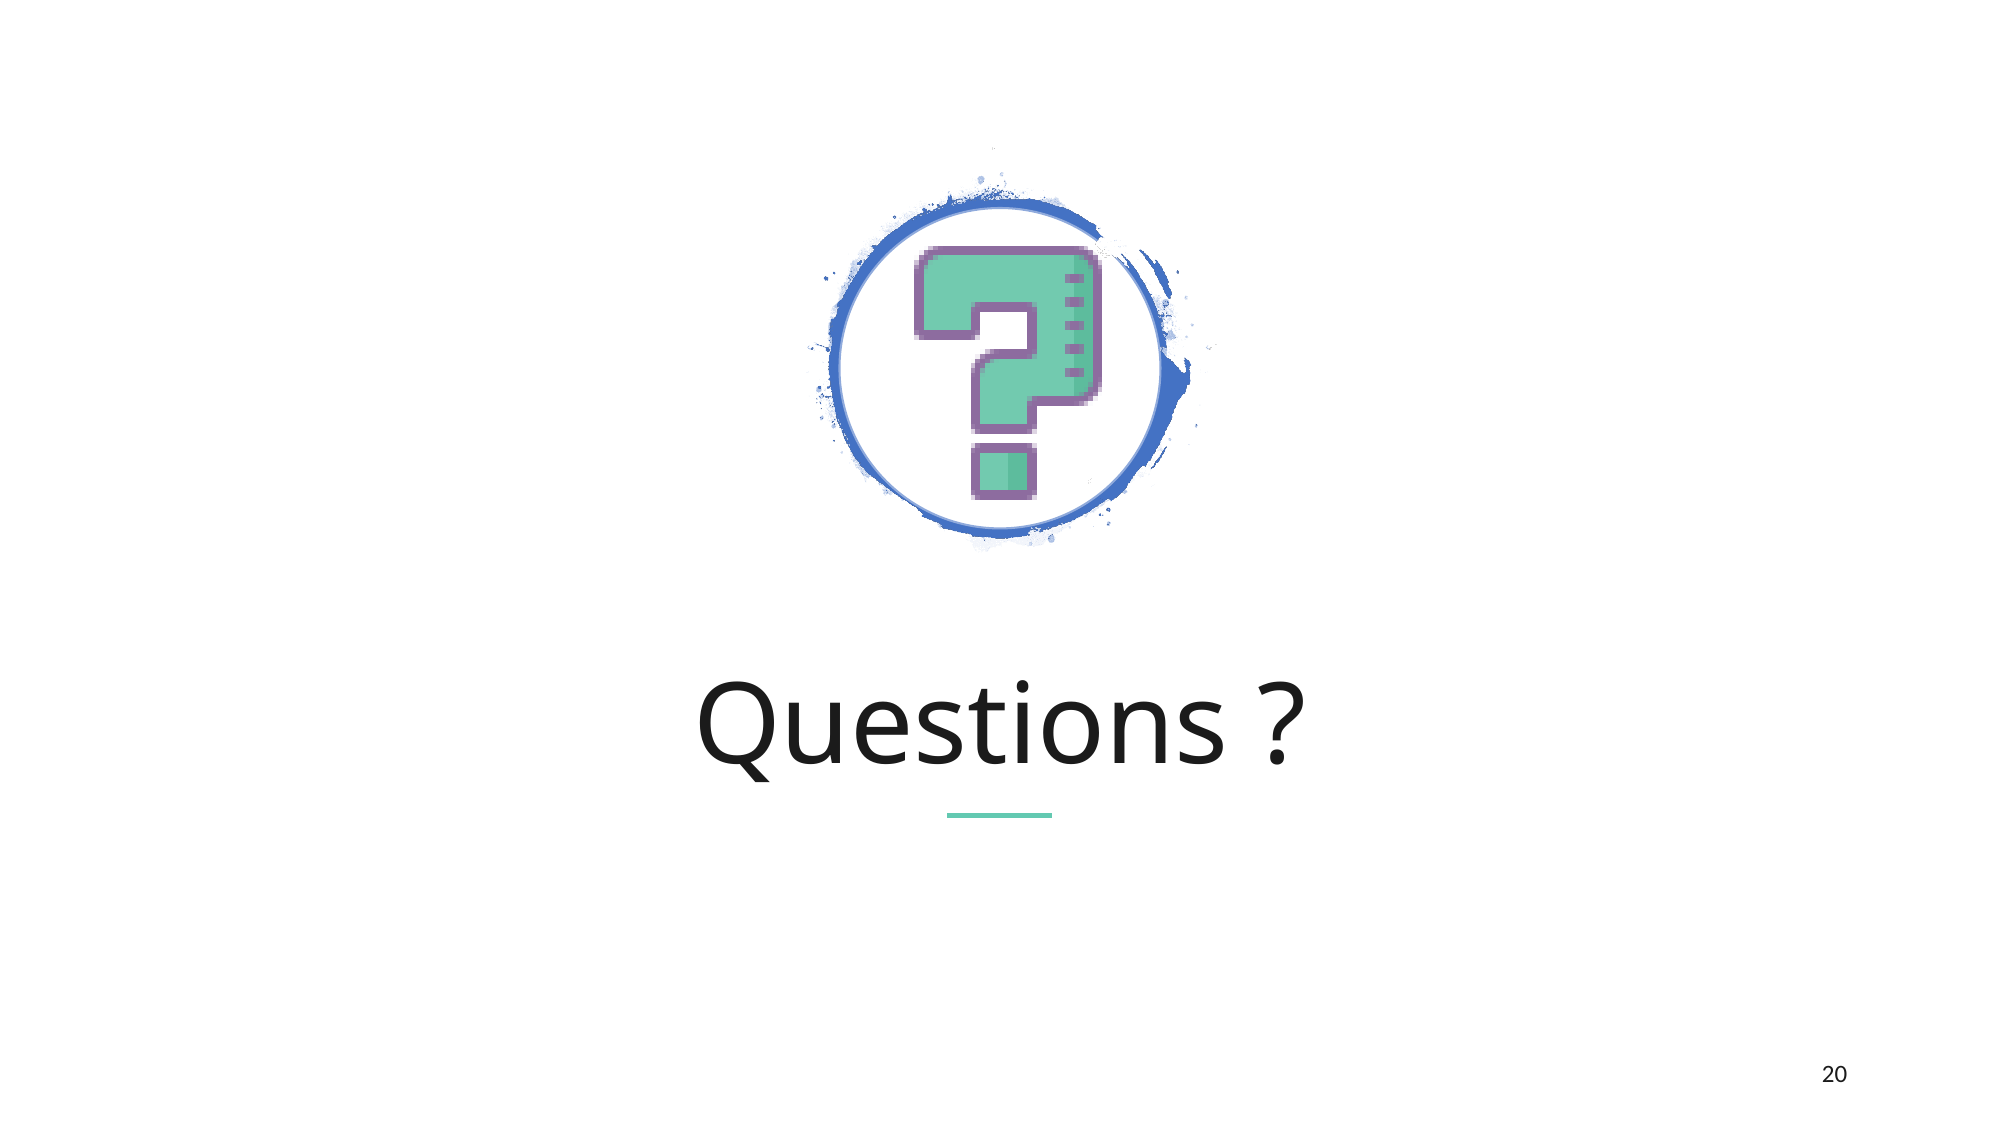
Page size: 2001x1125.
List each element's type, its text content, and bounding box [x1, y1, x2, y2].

title Questions ? [226, 561, 1774, 796]
picture [797, 146, 1218, 567]
slide_number 20 [1412, 1042, 1863, 1103]
